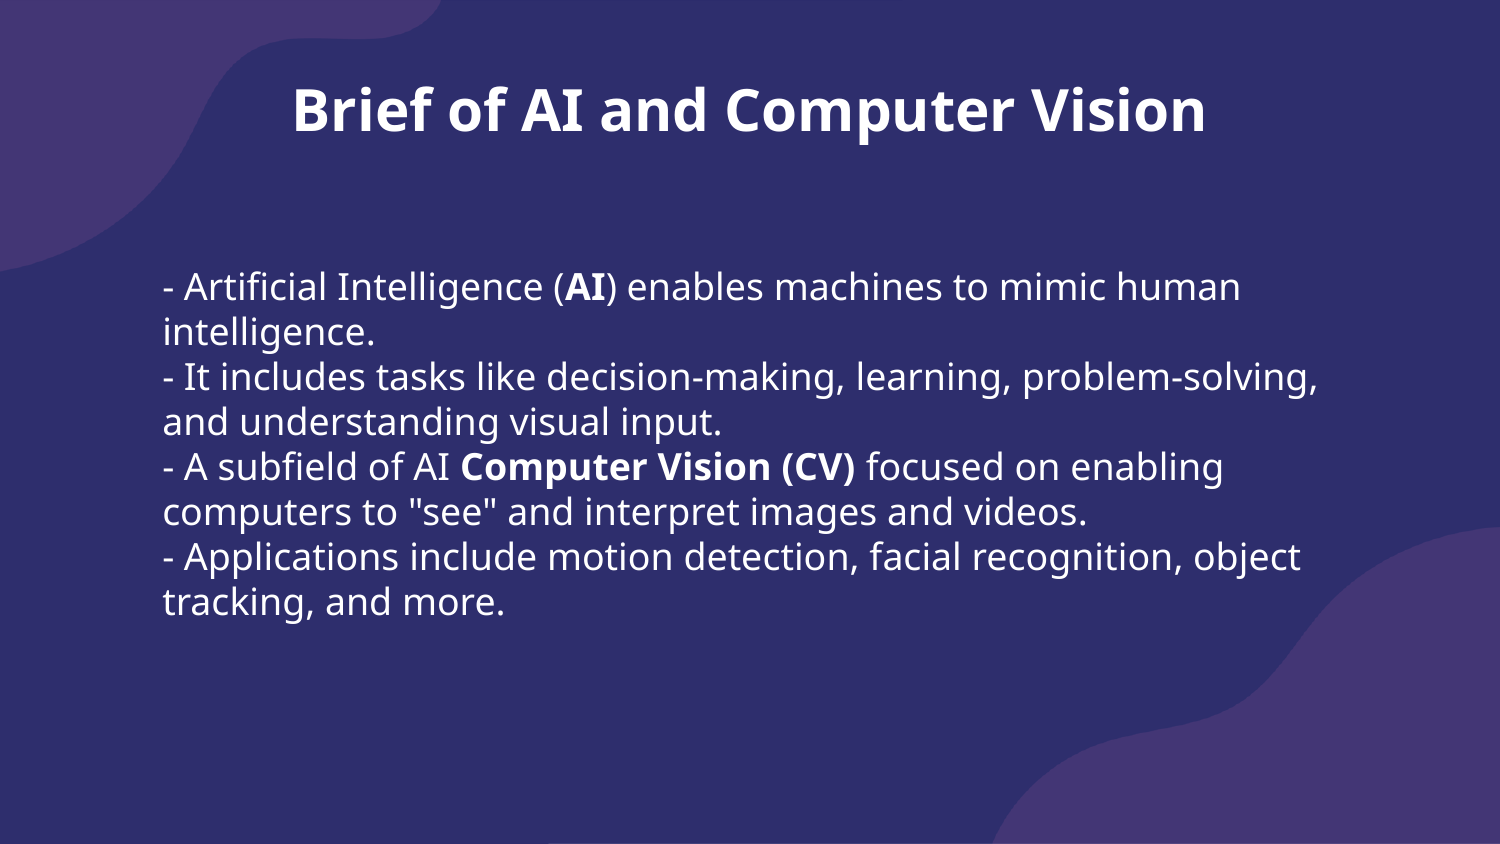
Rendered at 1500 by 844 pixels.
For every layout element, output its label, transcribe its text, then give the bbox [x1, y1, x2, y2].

picture [0, 0, 1500, 844]
title Brief of AI and Computer Vision [258, 58, 1242, 155]
text_box - Artificial Intelligence (AI) enables machines to mimic human intelligence. - It includes tasks like decision-making, learning, problem-solving, and understanding visual input. - A subfield of AI Computer Vision (CV) focused on enabling computers to "see" and interpret images and videos. - Applications include motion detection, facial recognition, object tracking, and more. [147, 255, 1353, 630]
